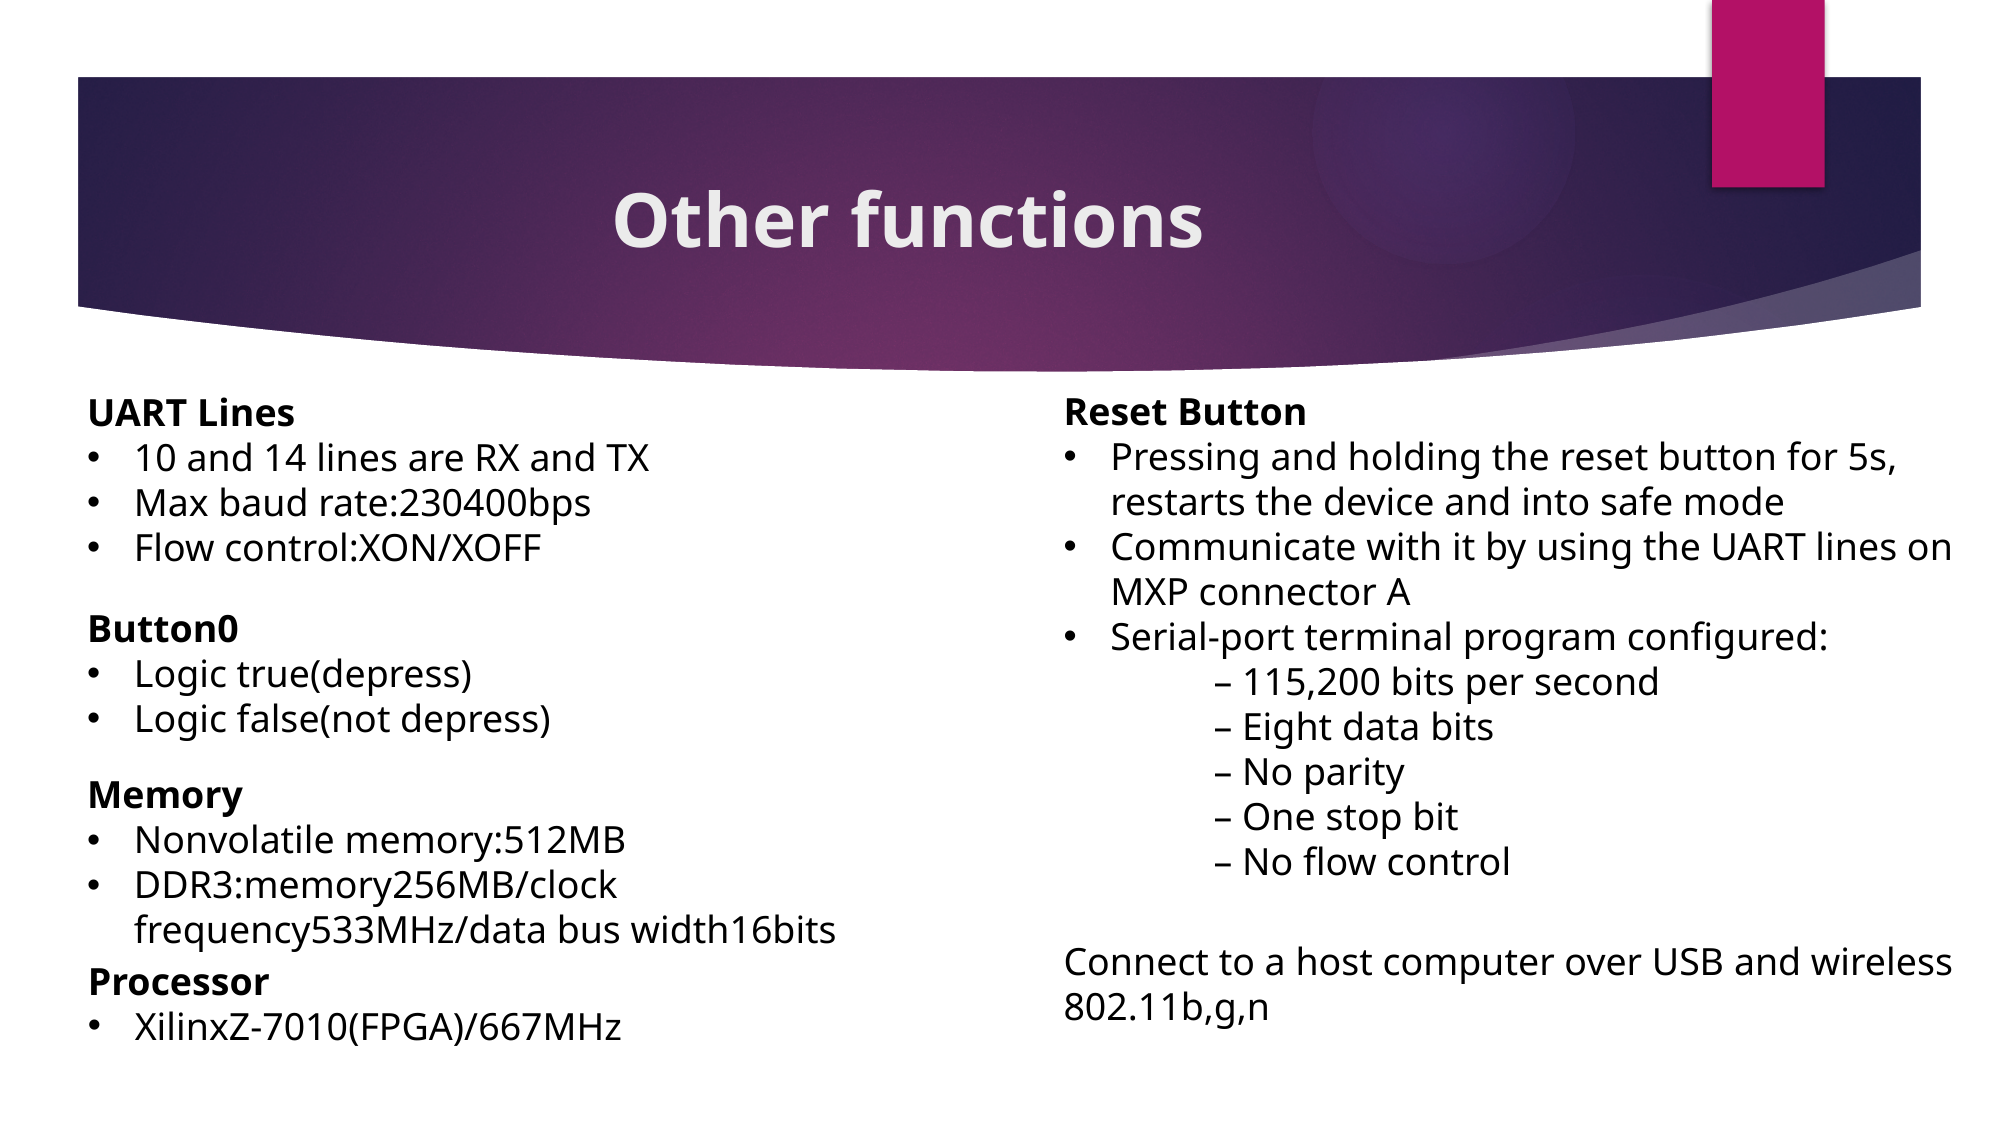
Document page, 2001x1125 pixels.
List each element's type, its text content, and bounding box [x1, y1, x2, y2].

text_box UART Lines 10 and 14 lines are RX and TX Max baud rate:230400bps Flow control:XON/XOFF [72, 381, 1048, 577]
text_box Connect to a host computer over USB and wireless 802.11b,g,n [1048, 930, 2000, 1036]
title Other functions [189, 159, 1627, 276]
text_box Memory Nonvolatile memory:512MB DDR3:memory256MB/clock frequency533MHz/data bus width16bits [72, 764, 1022, 959]
text_box Processor XilinxZ-7010(FPGA)/667MHz [73, 950, 638, 1055]
text_box Reset Button Pressing and holding the reset button for 5s, restarts the device and into safe mode Communicate with it by using the UART lines on MXP connector A Serial-port terminal program configured: – 115,200 bits per second – Eight data bits – No parity – One stop bit – No flow control [1048, 380, 2000, 930]
text_box Button0 Logic true(depress) Logic false(not depress) [72, 597, 1048, 747]
